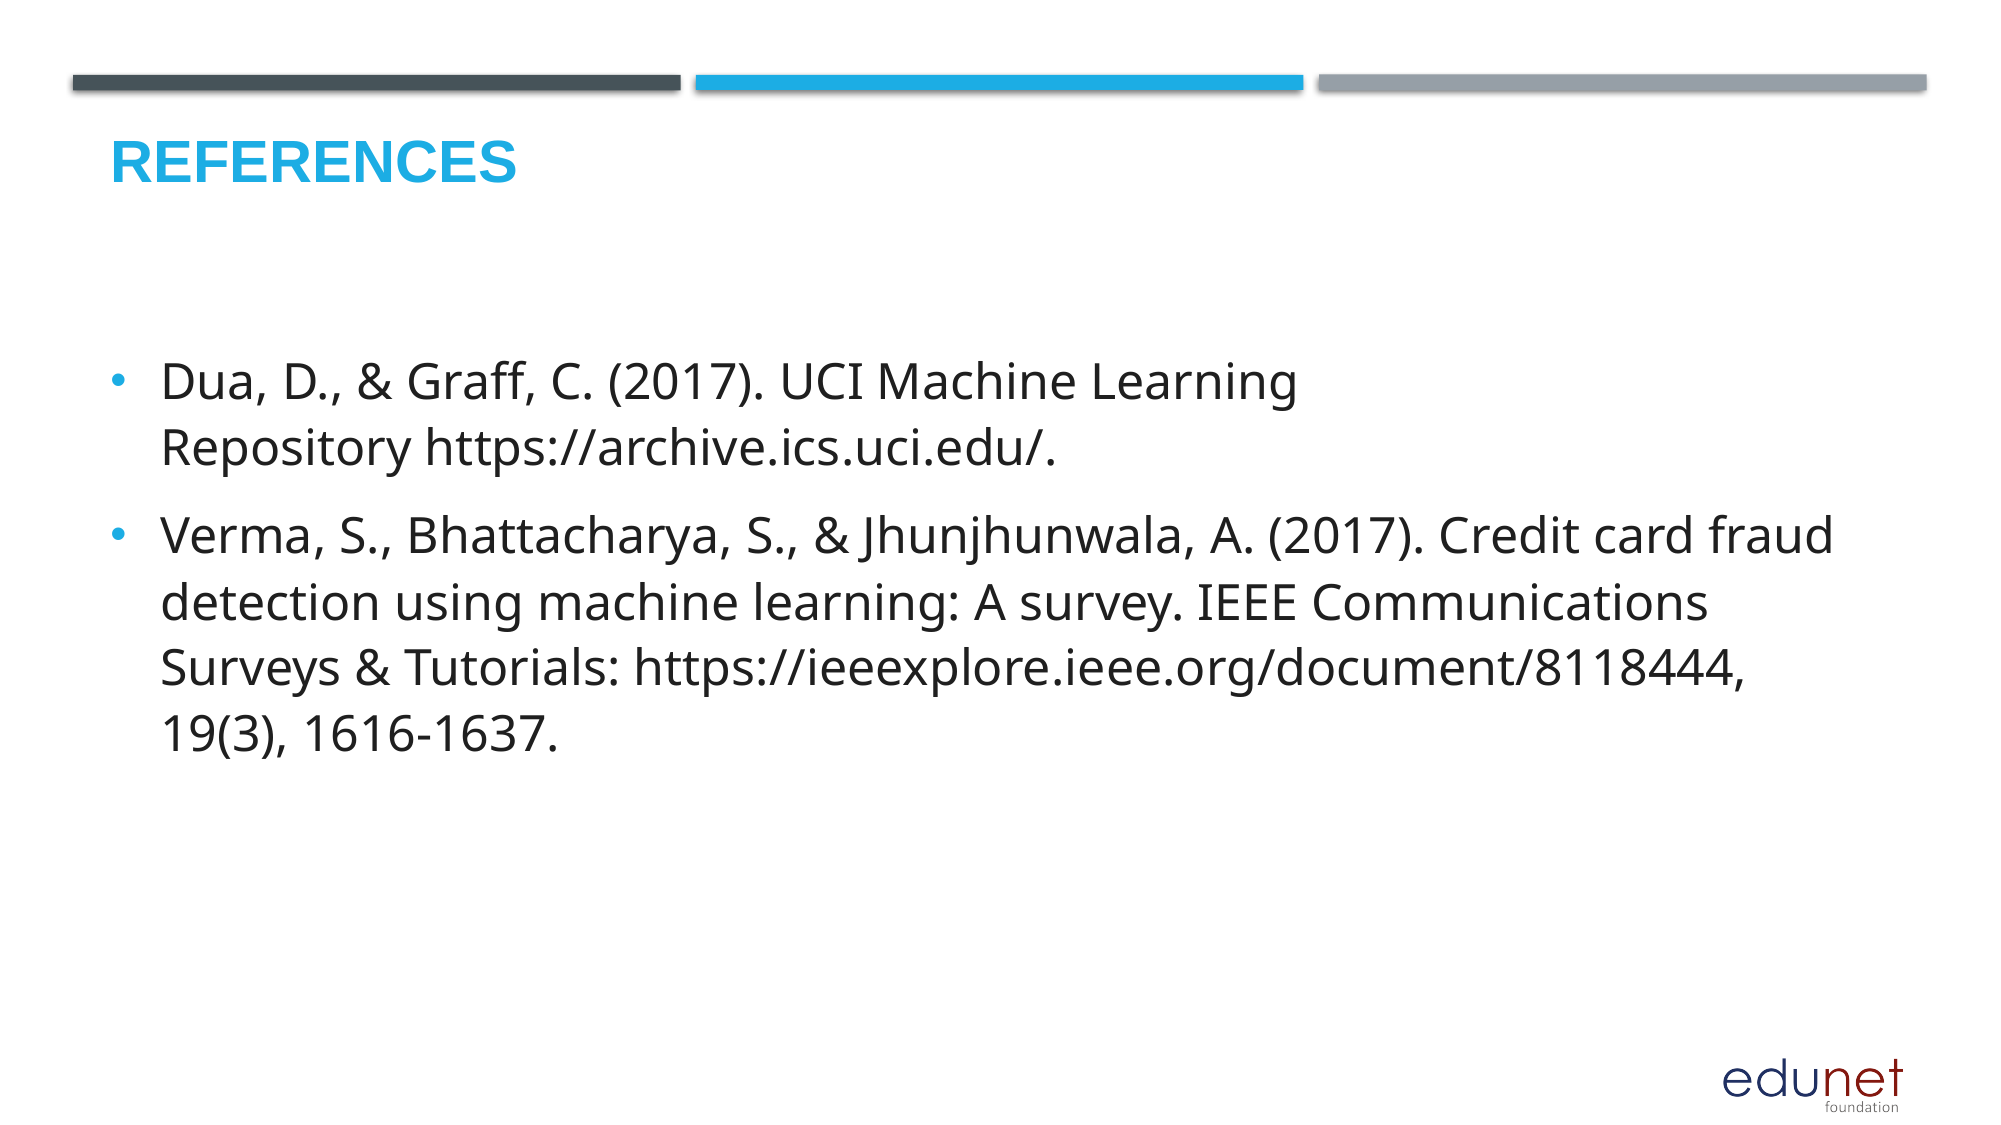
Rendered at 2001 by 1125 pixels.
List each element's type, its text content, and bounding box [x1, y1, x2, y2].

title References [95, 115, 1905, 203]
picture [1719, 1056, 1905, 1116]
list Dua, D., & Graff, C. (2017). UCI Machine Learning Repository https://archive.ics.uci.edu/. Verma, S., Bhattacharya, S., & Jhunjhunwala, A. (2017). Credit card fraud detection using machine learning: A survey. IEEE Communications Surveys & Tutorials: https://ieeexplore.ieee.org/document/8118444, 19(3), 1616-1637. [95, 213, 1905, 981]
